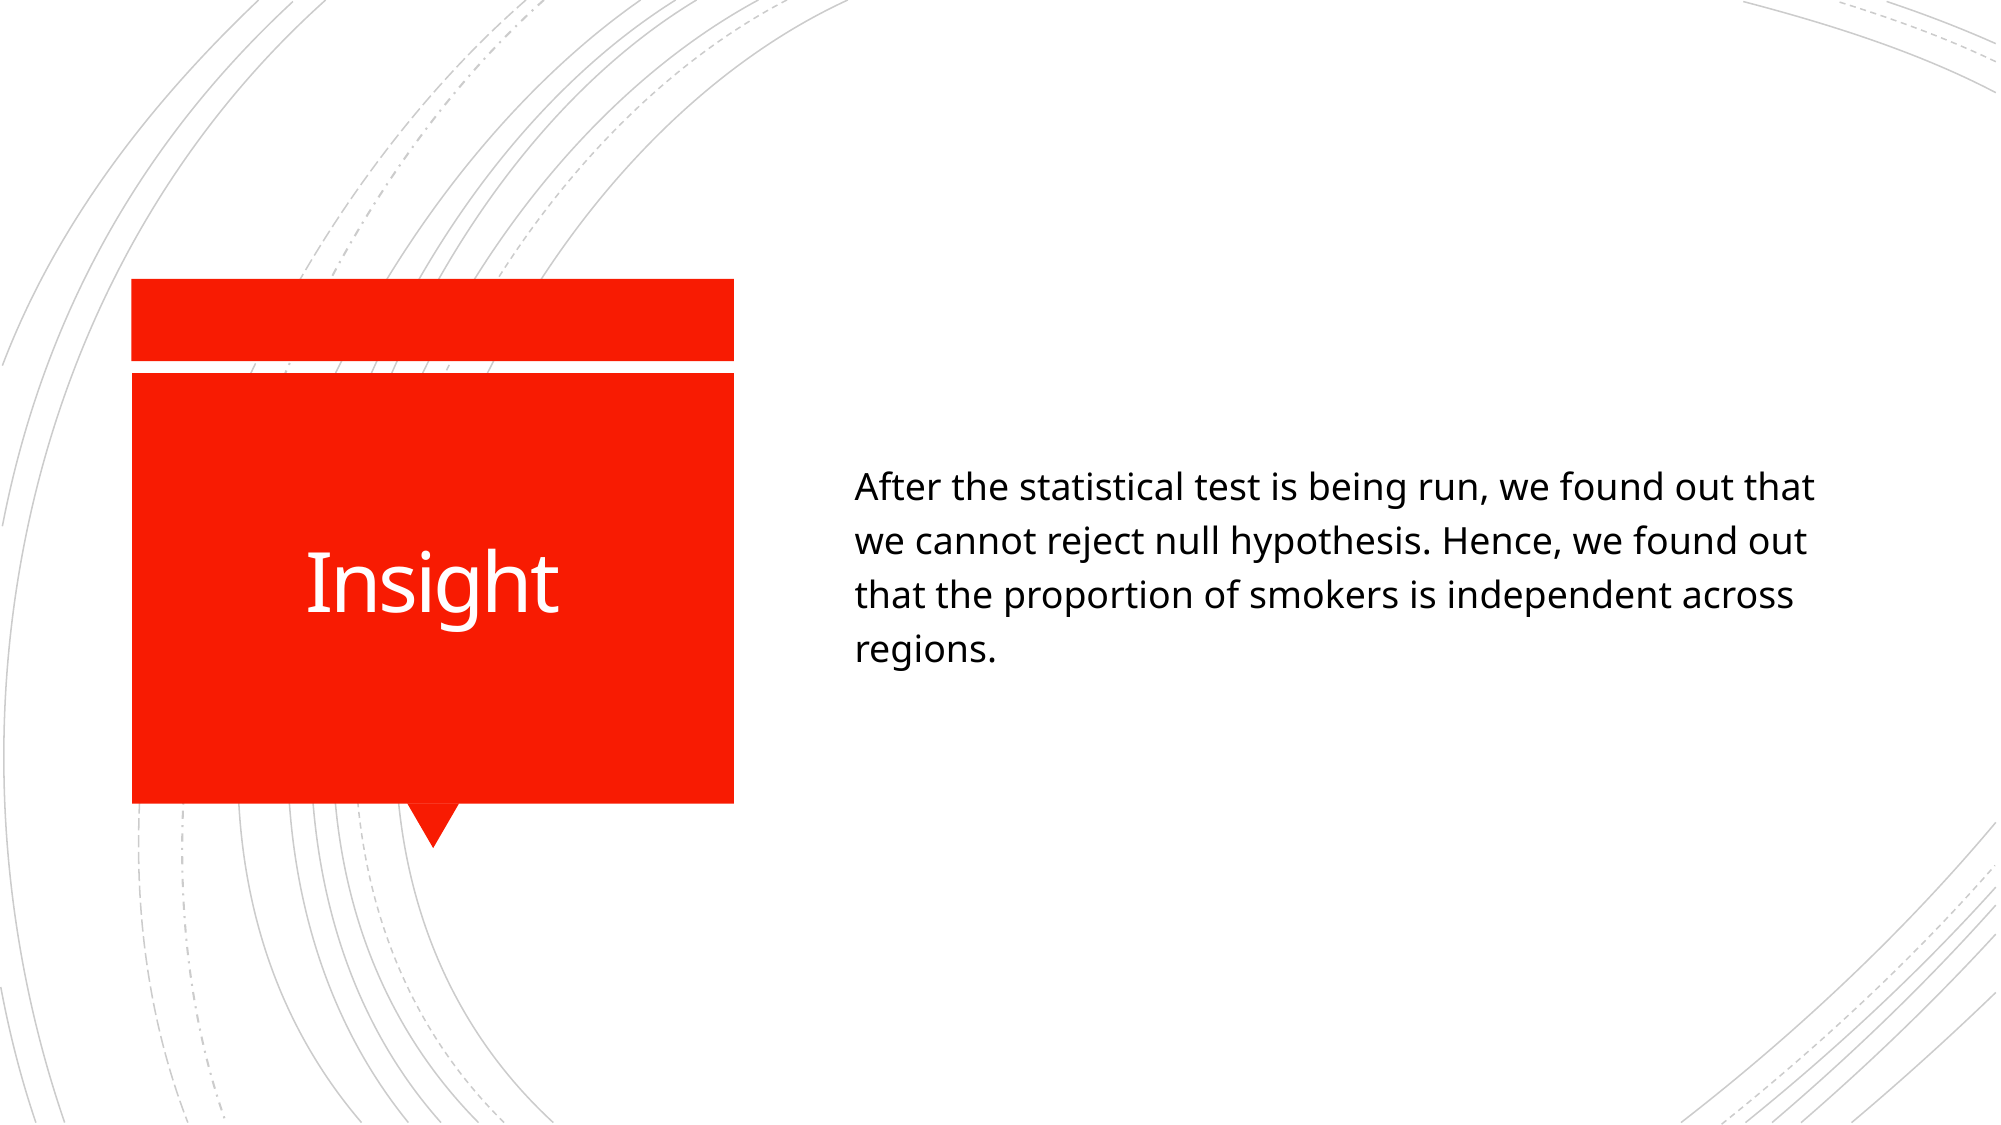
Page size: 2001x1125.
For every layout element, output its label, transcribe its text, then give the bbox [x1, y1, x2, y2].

list After the statistical test is being run, we found out that we cannot reject null hypothesis. Hence, we found out that the proportion of smokers is independent across regions. [839, 131, 1871, 993]
title Insight [145, 385, 720, 789]
